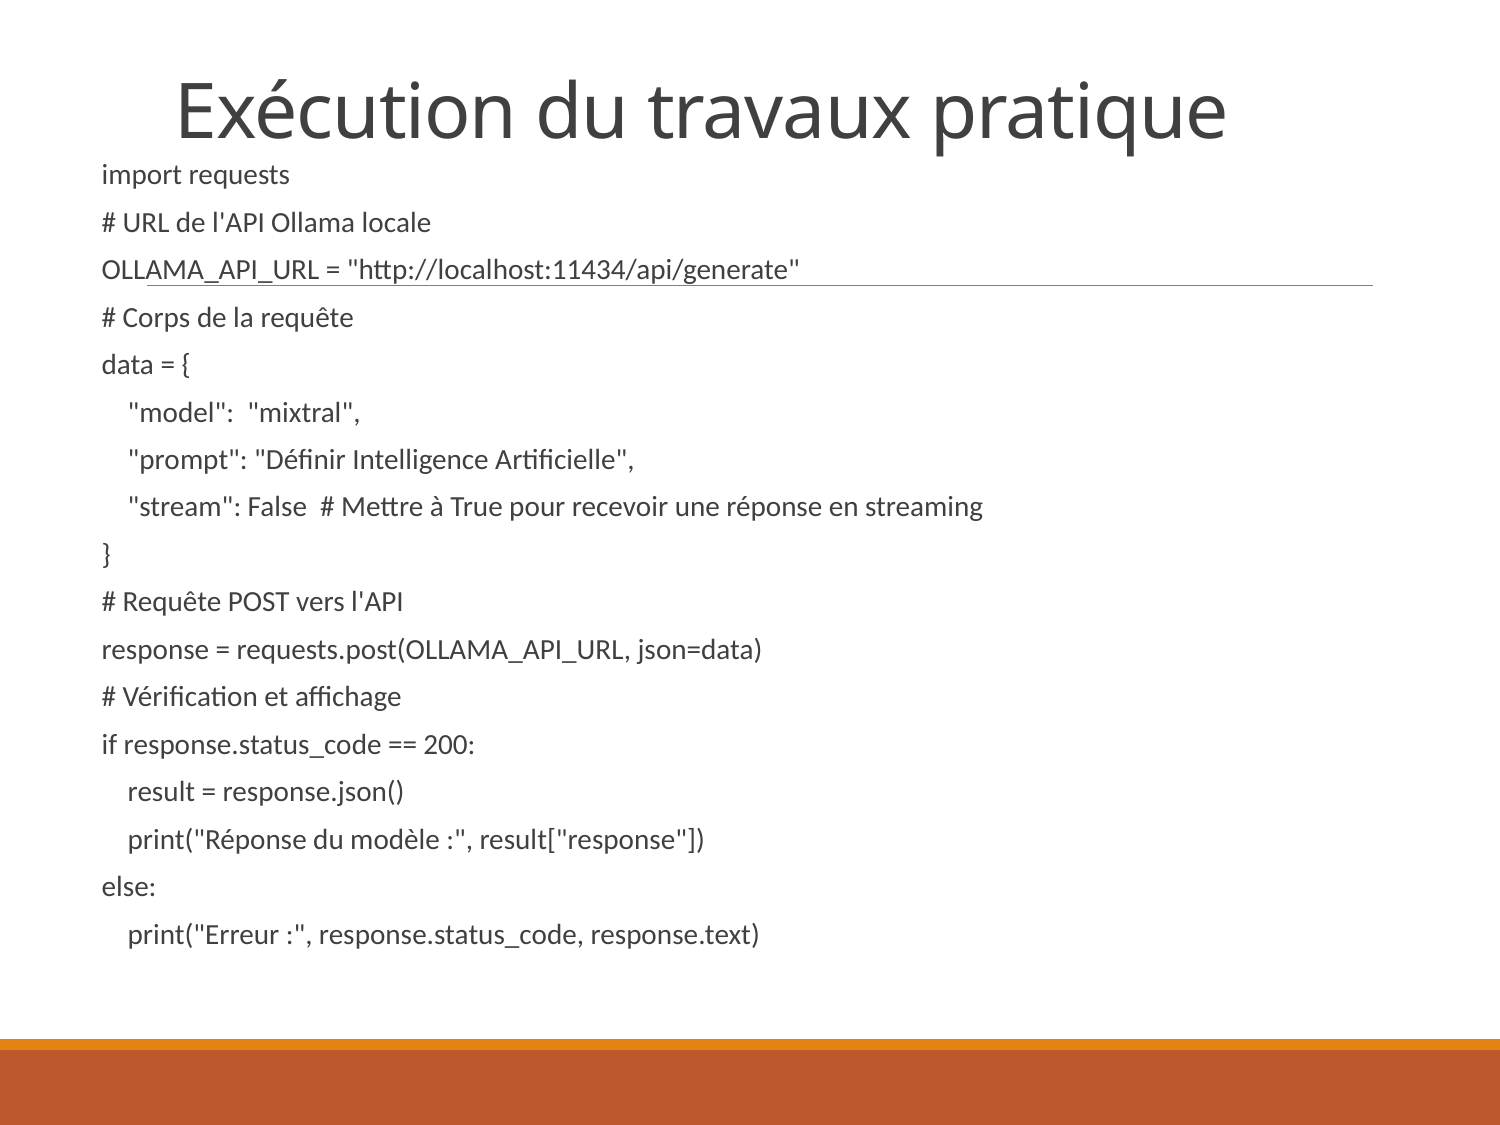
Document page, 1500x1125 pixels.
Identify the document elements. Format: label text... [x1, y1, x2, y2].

title Exécution du travaux pratique [159, 24, 1349, 162]
list import requests # URL de l'API Ollama locale OLLAMA_API_URL = "http://localhost:11434/api/generate" # Corps de la requête data = { "model": "mixtral", "prompt": "Définir Intelligence Artificielle", "stream": False # Mettre à True pour recevoir une réponse en streaming } # Requête POST vers l'API response = requests.post(OLLAMA_API_URL, json=data) # Vérification et affichage if response.status_code == 200: result = response.json() print("Réponse du modèle :", result["response"]) else: print("Erreur :", response.status_code, response.text) [86, 147, 1325, 1012]
